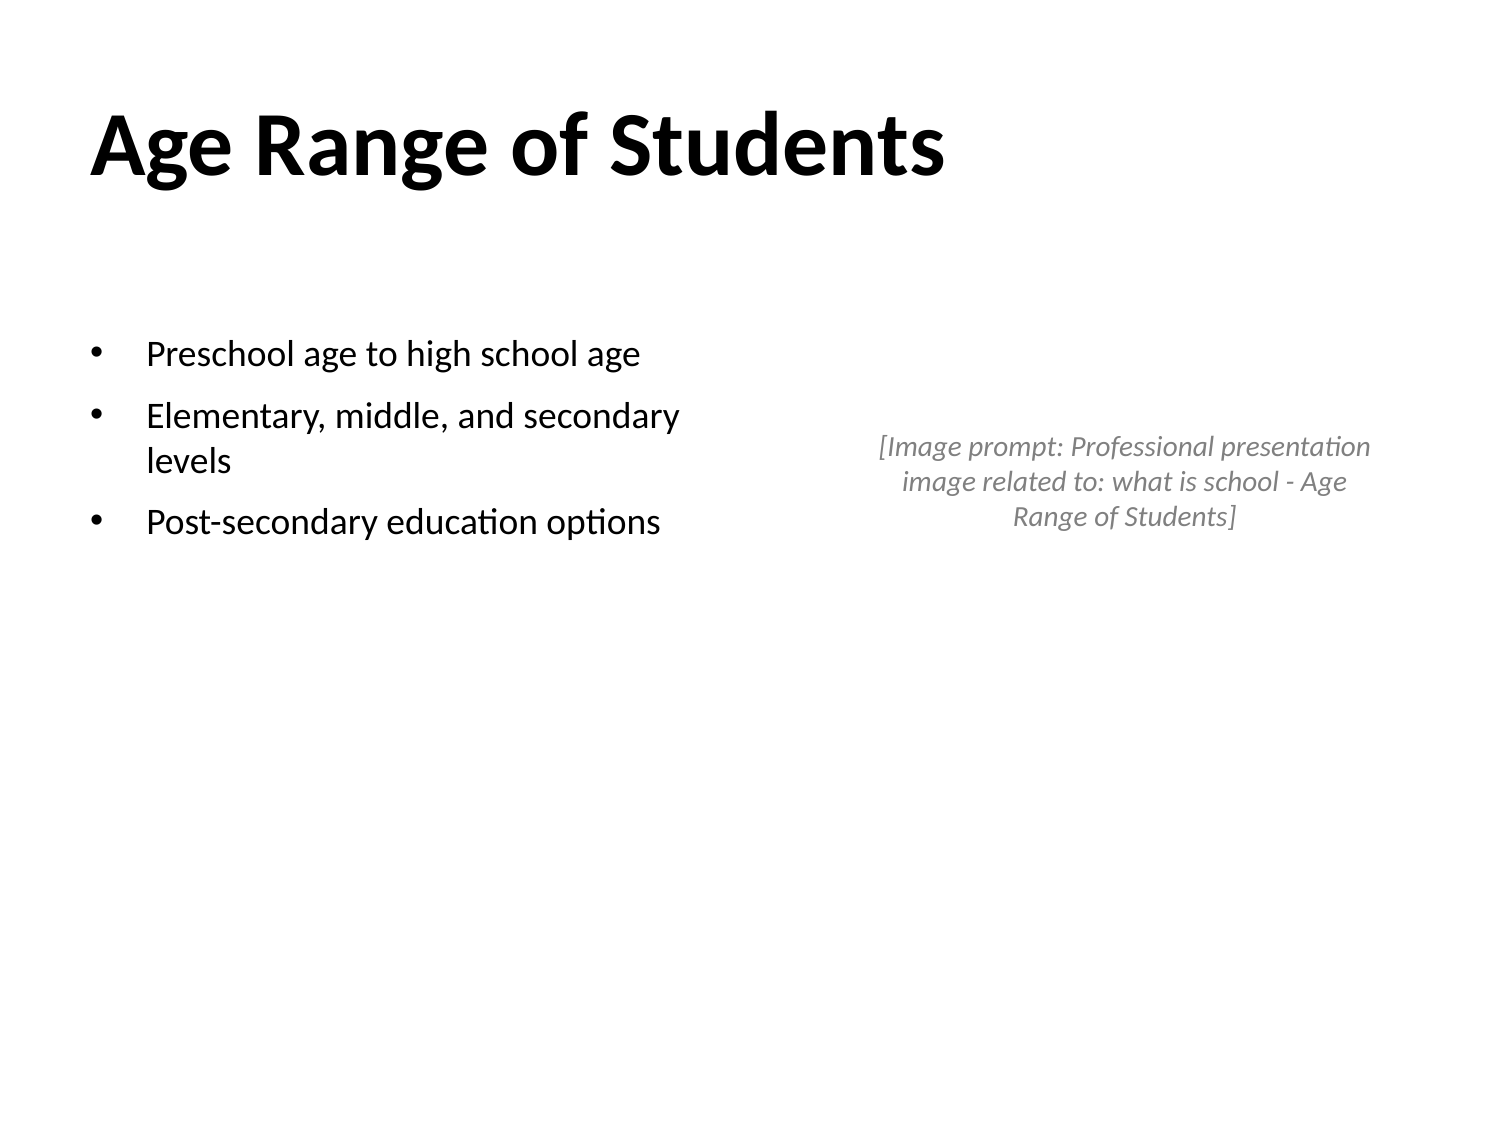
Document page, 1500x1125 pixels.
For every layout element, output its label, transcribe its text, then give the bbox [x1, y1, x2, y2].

list Preschool age to high school age Elementary, middle, and secondary levels Post-secondary education options [75, 224, 788, 900]
title Age Range of Students [75, 45, 1425, 233]
text_box [Image prompt: Professional presentation image related to: what is school - Age Range of Students] [862, 374, 1388, 540]
